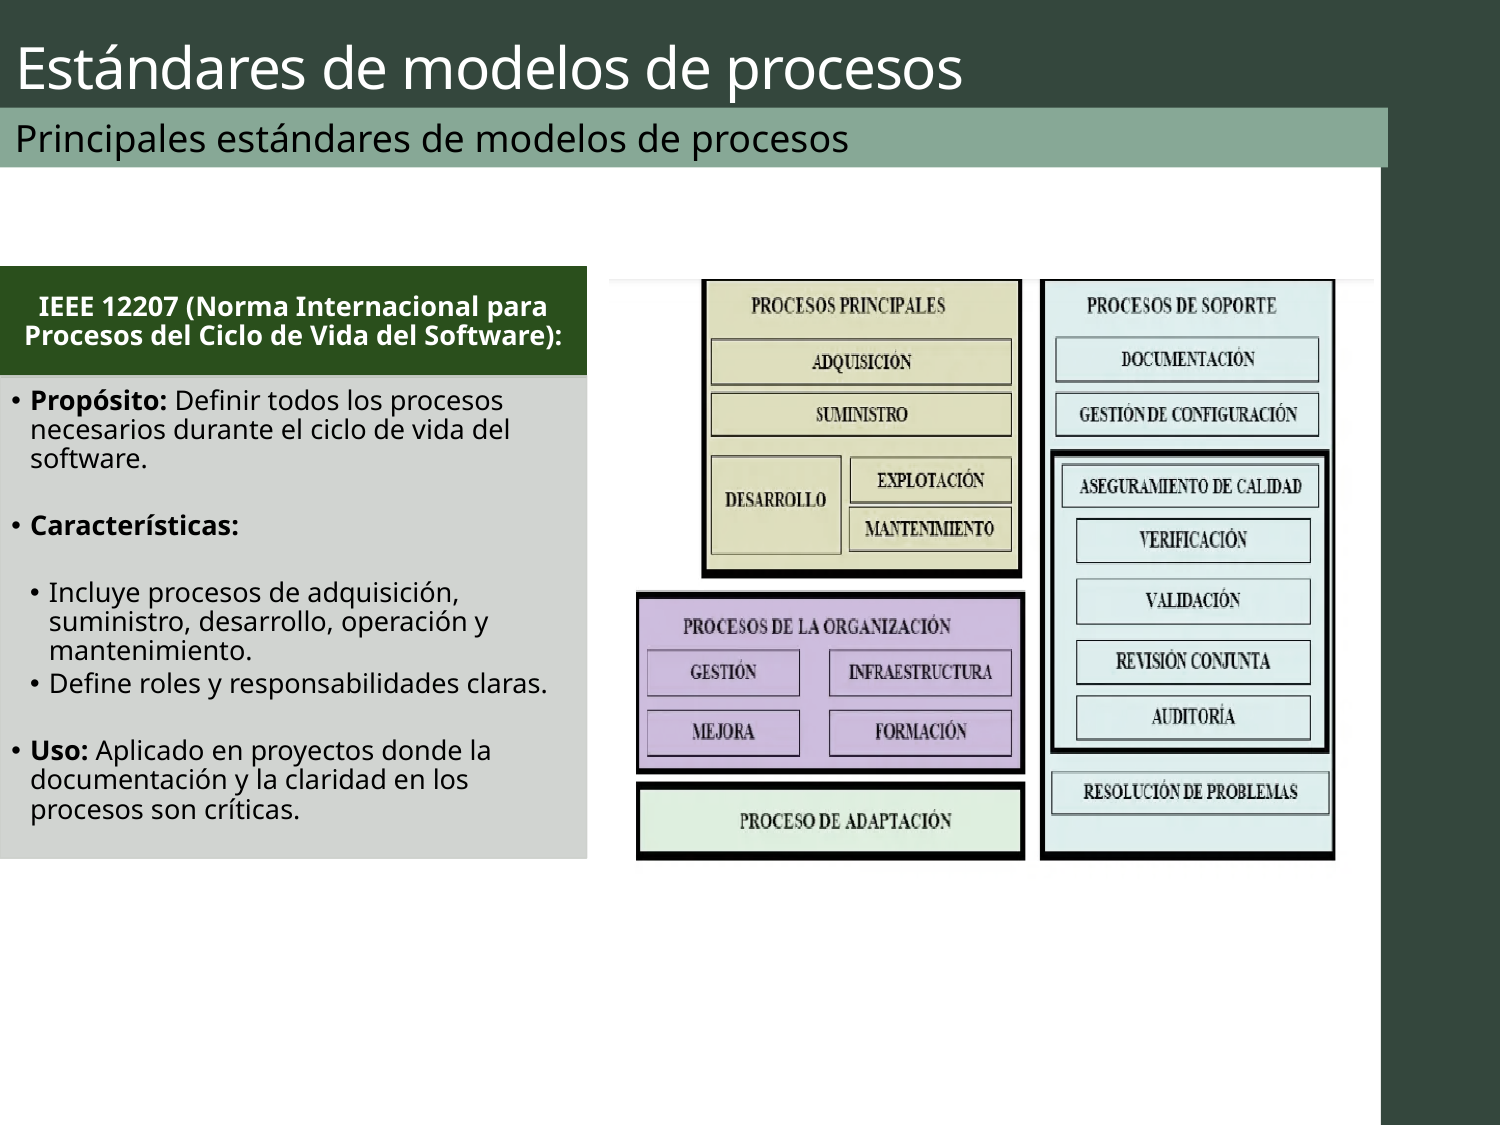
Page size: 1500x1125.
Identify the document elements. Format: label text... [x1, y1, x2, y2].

text_box Principales estándares de modelos de procesos [0, 107, 1388, 168]
picture [609, 265, 1374, 885]
title Estándares de modelos de procesos [0, 0, 1388, 107]
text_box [0, 235, 587, 890]
